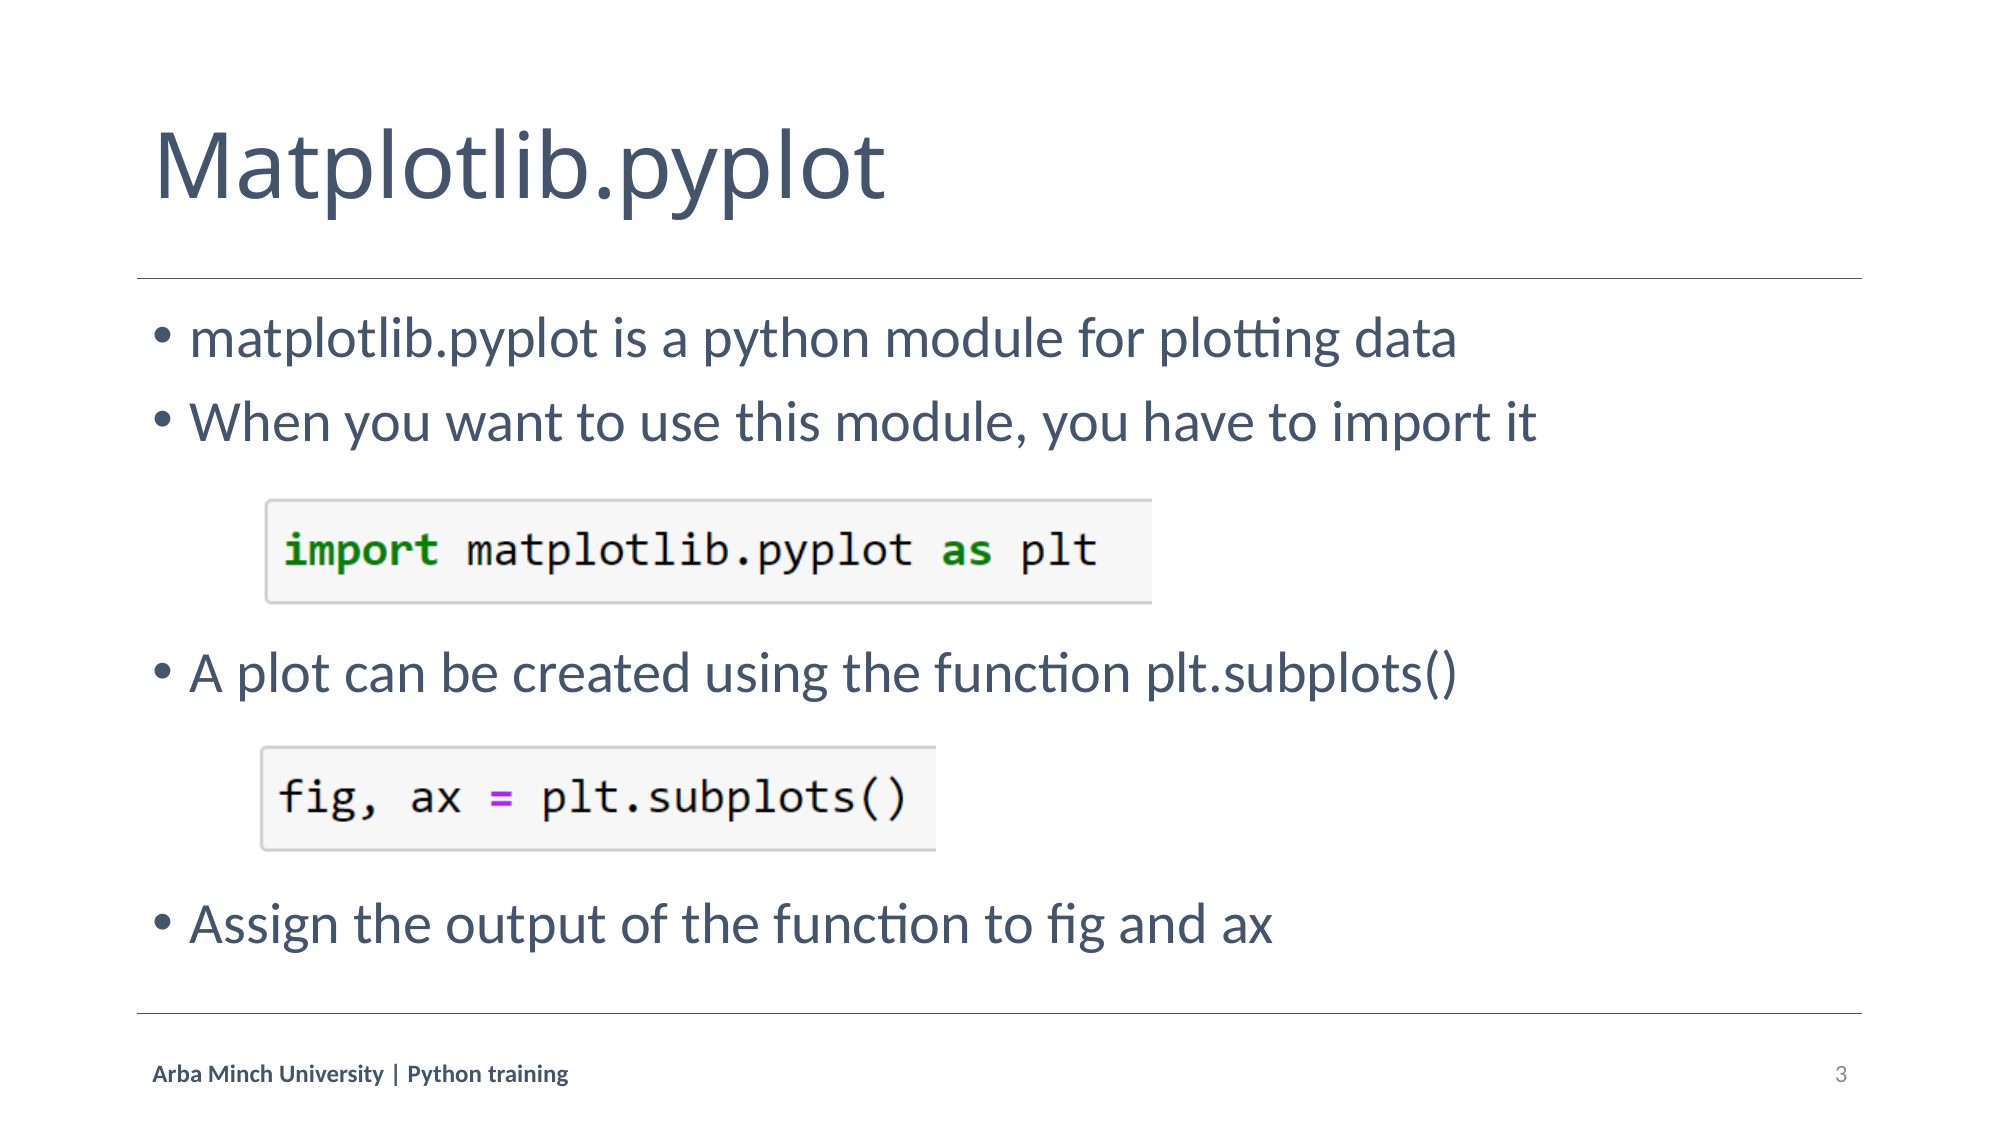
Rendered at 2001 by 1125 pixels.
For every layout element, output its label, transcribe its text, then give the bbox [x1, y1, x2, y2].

footer Arba Minch University | Python training [137, 1042, 1226, 1103]
slide_number 3 [1412, 1042, 1863, 1103]
list matplotlib.pyplot is a python module for plotting data When you want to use this module, you have to import it A plot can be created using the function plt.subplots() Assign the output of the function to fig and ax [137, 299, 1863, 1014]
picture [254, 735, 936, 863]
picture [254, 488, 1152, 611]
title Matplotlib.pyplot [137, 59, 1863, 278]
